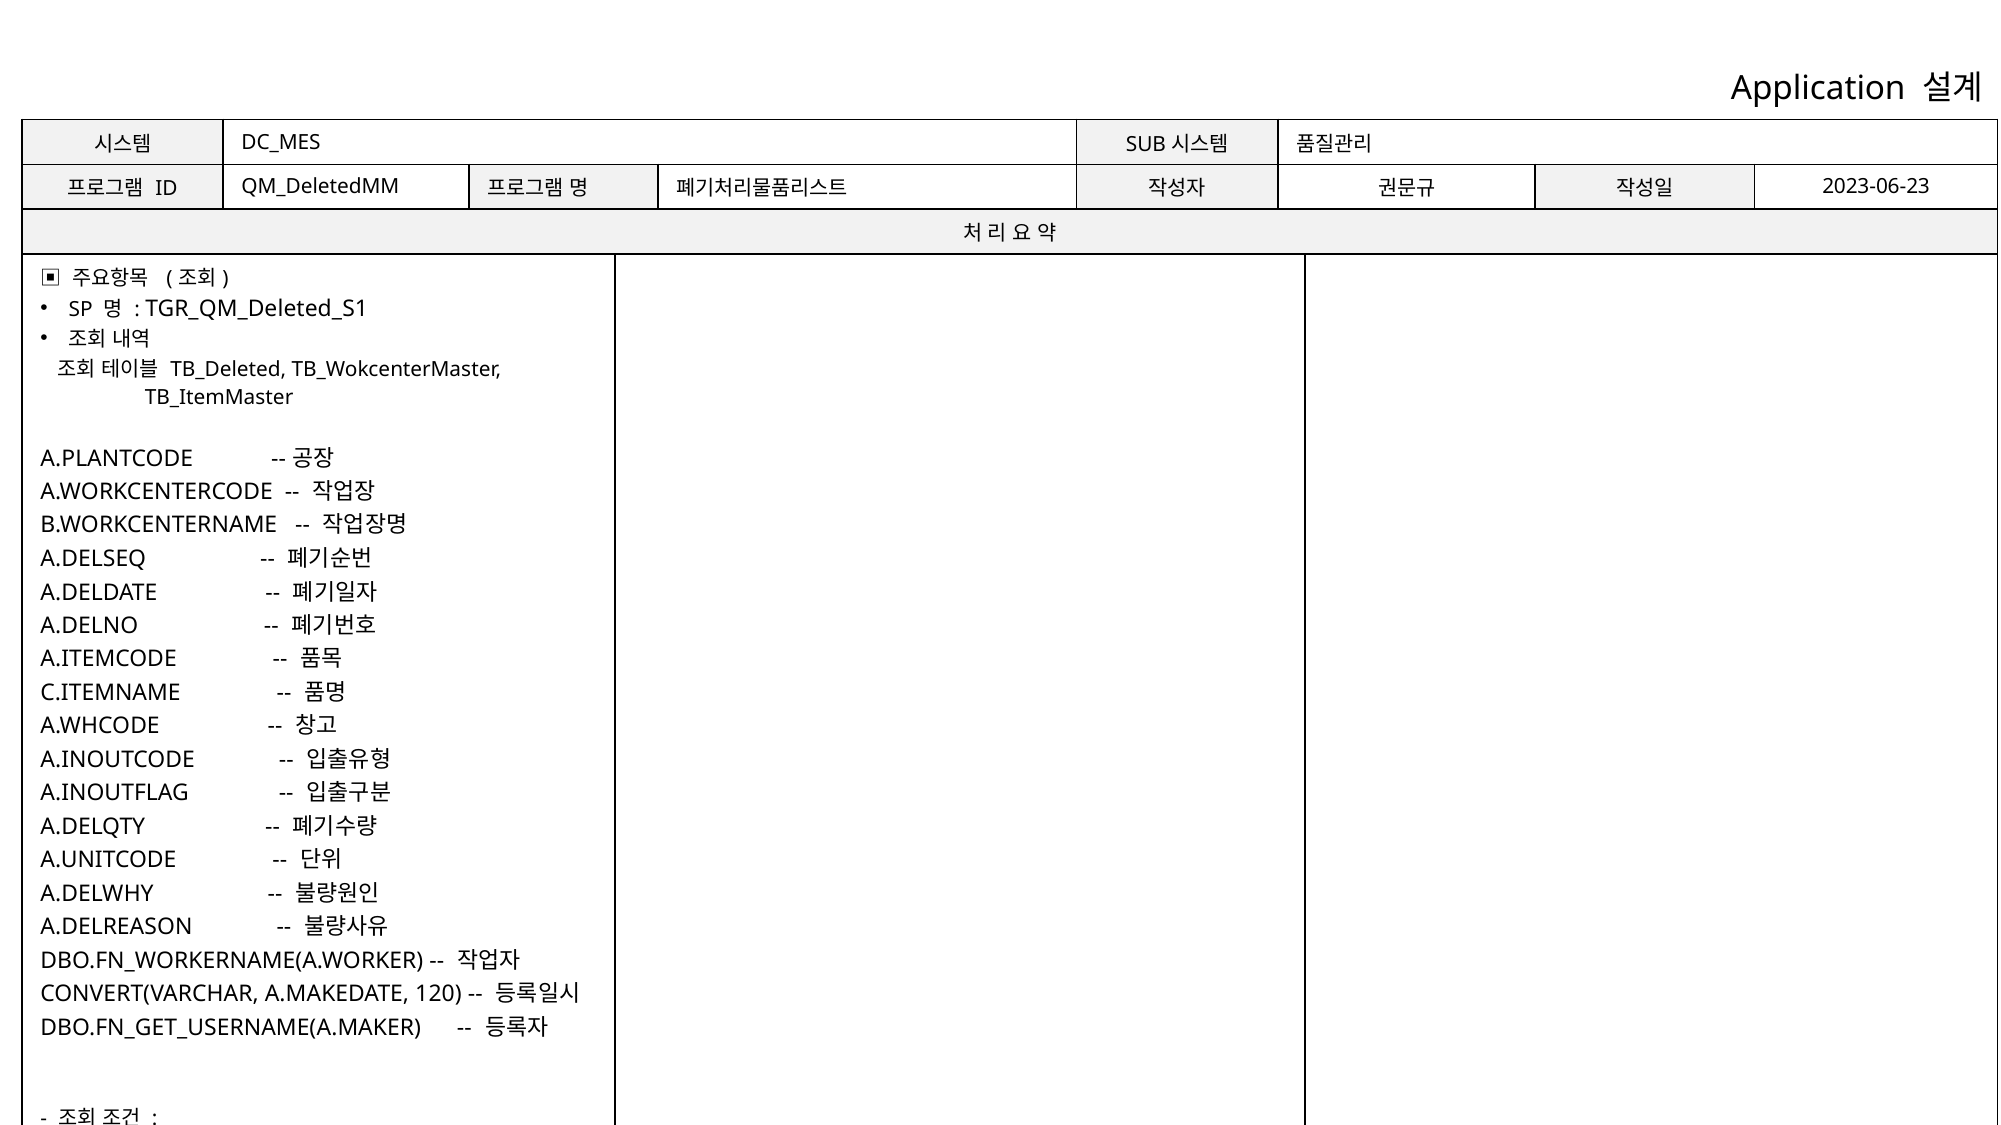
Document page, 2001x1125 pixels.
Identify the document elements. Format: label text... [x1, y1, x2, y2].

table_cell 프로그램 명 [470, 165, 657, 208]
text_box Application 설계 [1552, 59, 1999, 109]
table_cell 권문규 [1279, 165, 1534, 208]
table_cell 2023-06-23 [1755, 165, 1997, 208]
table_cell ▣ 주요항목 (조회) SP 명 : TGR_QM_Deleted_S1 조회 내역 조회 테이블 TB_Deleted, TB_WokcenterMaster, TB_ItemMaster A.PLANTCODE --공장 A.WORKCENTERCODE -- 작업장 B.WORKCENTERNAME -- 작업장명 A.DELSEQ -- 폐기순번 A.DELDATE -- 폐기일자 A.DELNO -- 폐기번호 A.ITEMCODE -- 품목 C.ITEMNAME -- 품명 A.WHCODE -- 창고 A.INOUTCODE -- 입출유형 A.INOUTFLAG -- 입출구분 A.DELQTY -- 폐기수량 A.UNITCODE -- 단위 A.DELWHY -- 불량원인 A.DELREASON -- 불량사유 DBO.FN_WORKERNAME(A.WORKER) -- 작업자 CONVERT(VARCHAR, A.MAKEDATE, 120) -- 등록일시 DBO.FN_GET_USERNAME(A.MAKER) -- 등록자 - 조회 조건 : 공장(PLANTCODE), 품목(ITEMCODE) 폐기번호(DELNO) 기간(STARTDATE, ENDDATE) [23, 255, 614, 1125]
table_cell 작성자 [1077, 165, 1277, 208]
table_header 품질관리 [1279, 120, 1997, 164]
table_cell 폐기처리물품리스트 [659, 165, 1076, 208]
table_cell 작성일 [1536, 165, 1754, 208]
table_cell 프로그램 ID [23, 165, 222, 208]
table_header SUB시스템 [1077, 120, 1277, 164]
table_cell QM_DeletedMM [224, 165, 468, 208]
table_header DC_MES [224, 120, 1076, 164]
table_header 시스템 [23, 120, 222, 164]
table_cell [1306, 255, 1997, 1125]
table_cell 처 리 요 약 [23, 210, 1997, 253]
table_cell [616, 255, 1304, 1125]
